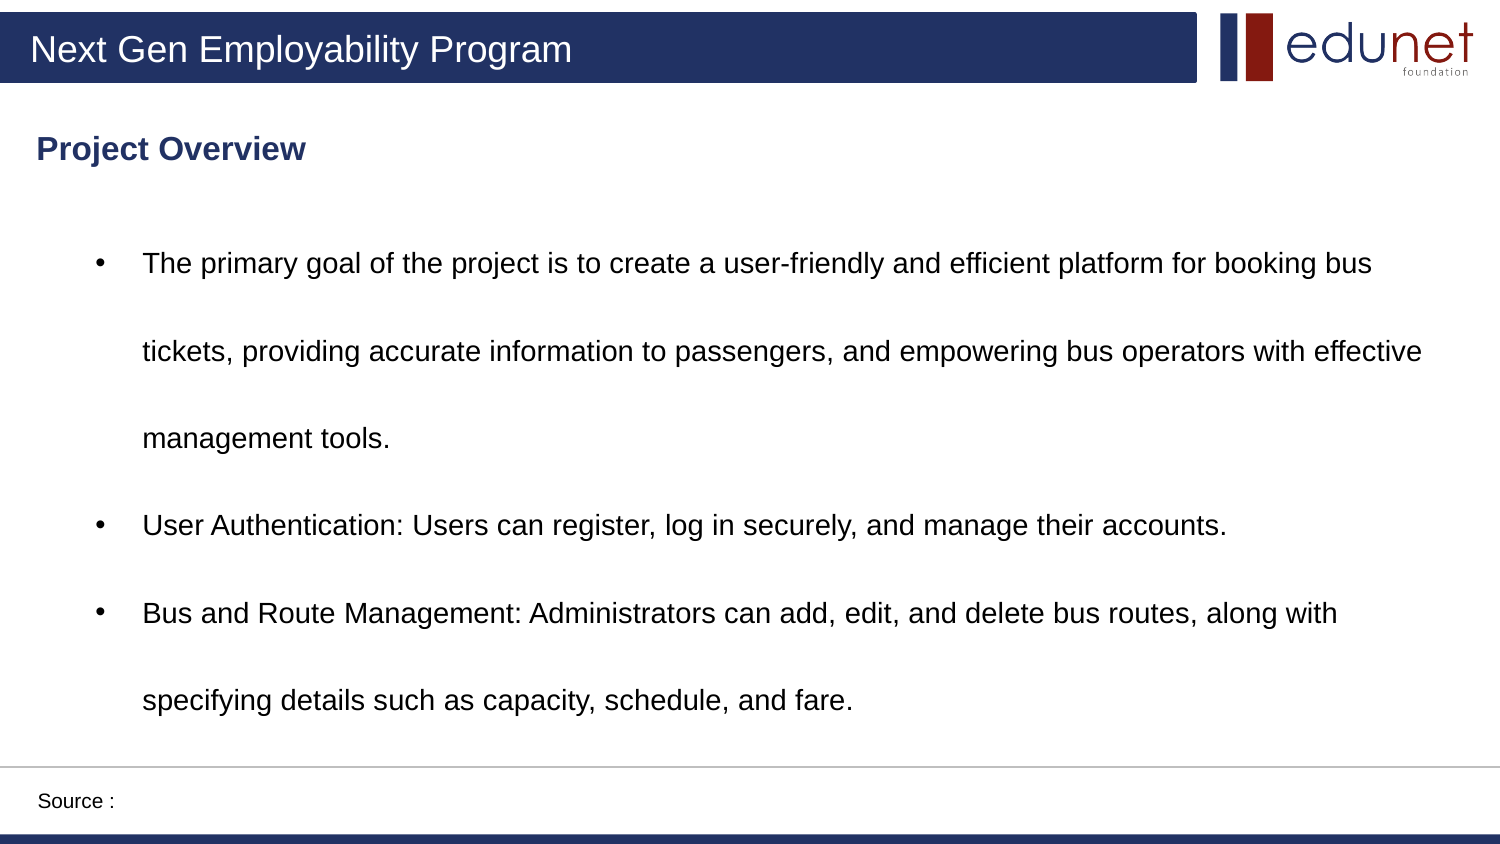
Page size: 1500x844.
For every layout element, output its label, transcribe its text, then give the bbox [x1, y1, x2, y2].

text_box The primary goal of the project is to create a user-friendly and efficient platform for booking bus tickets, providing accurate information to passengers, and empowering bus operators with effective management tools. User Authentication: Users can register, log in securely, and manage their accounts. Bus and Route Management: Administrators can add, edit, and delete bus routes, along with specifying details such as capacity, schedule, and fare. [80, 184, 1453, 724]
title Project Overview [21, 111, 504, 165]
text_box Source : [22, 776, 139, 826]
picture [1279, 14, 1482, 83]
